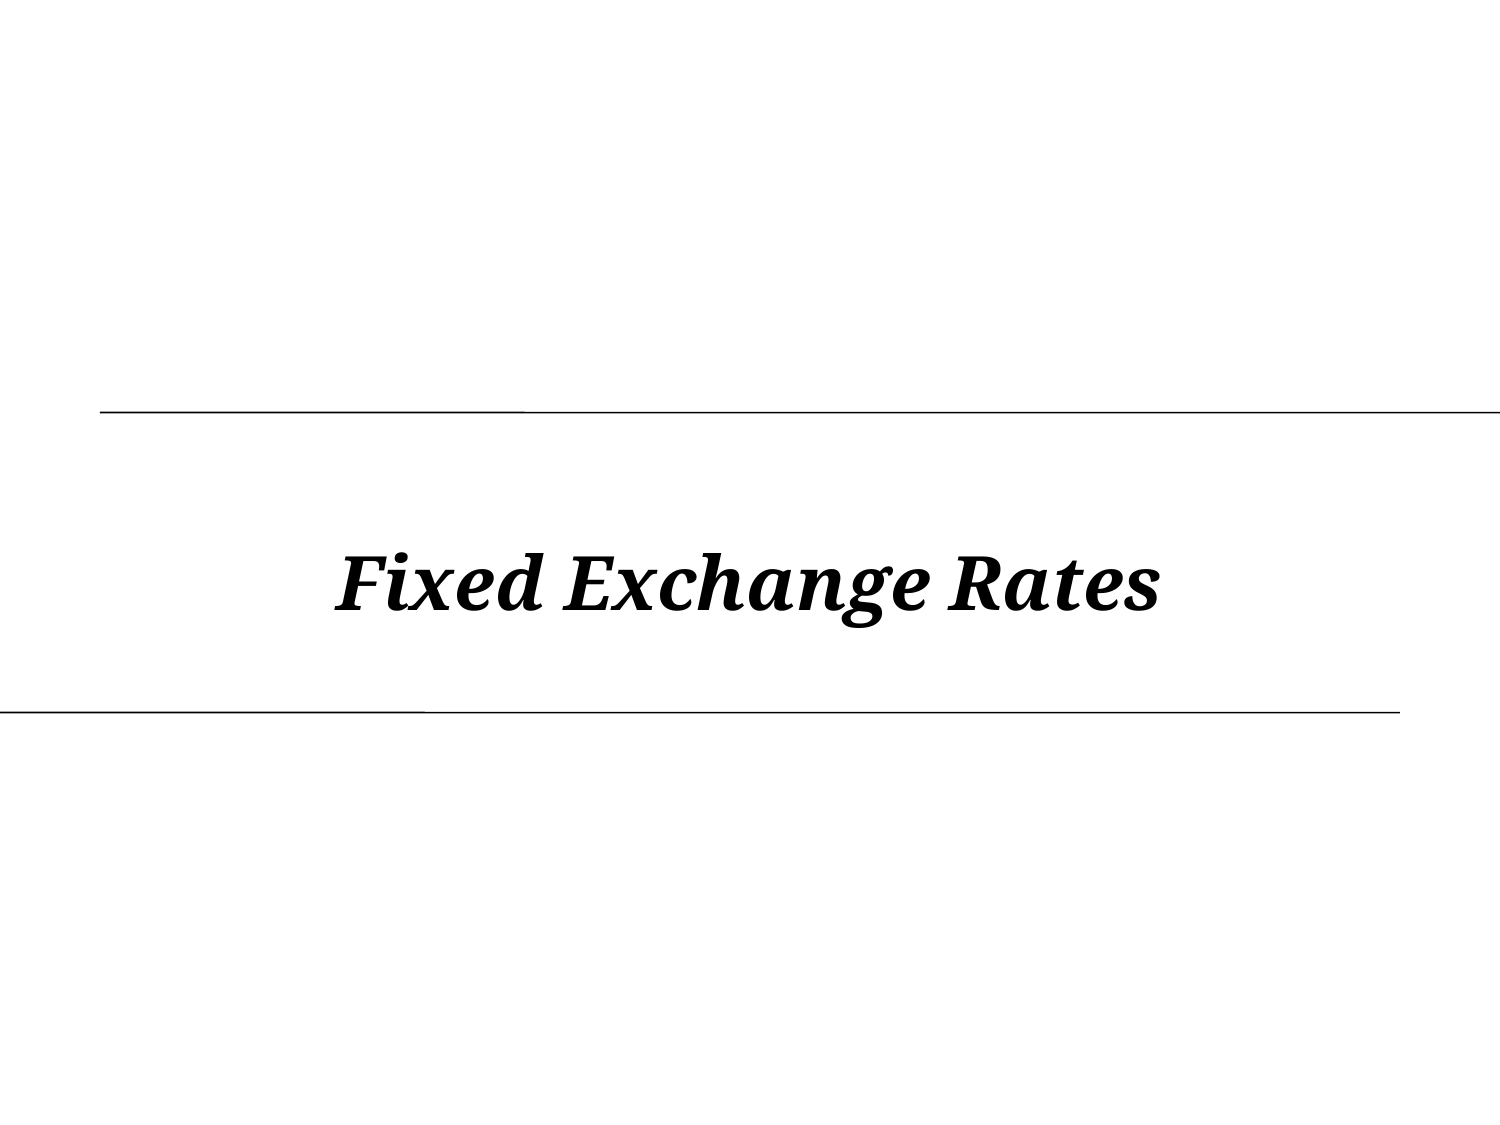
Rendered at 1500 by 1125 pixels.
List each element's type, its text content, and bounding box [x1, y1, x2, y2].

title Fixed Exchange Rates [112, 437, 1388, 679]
